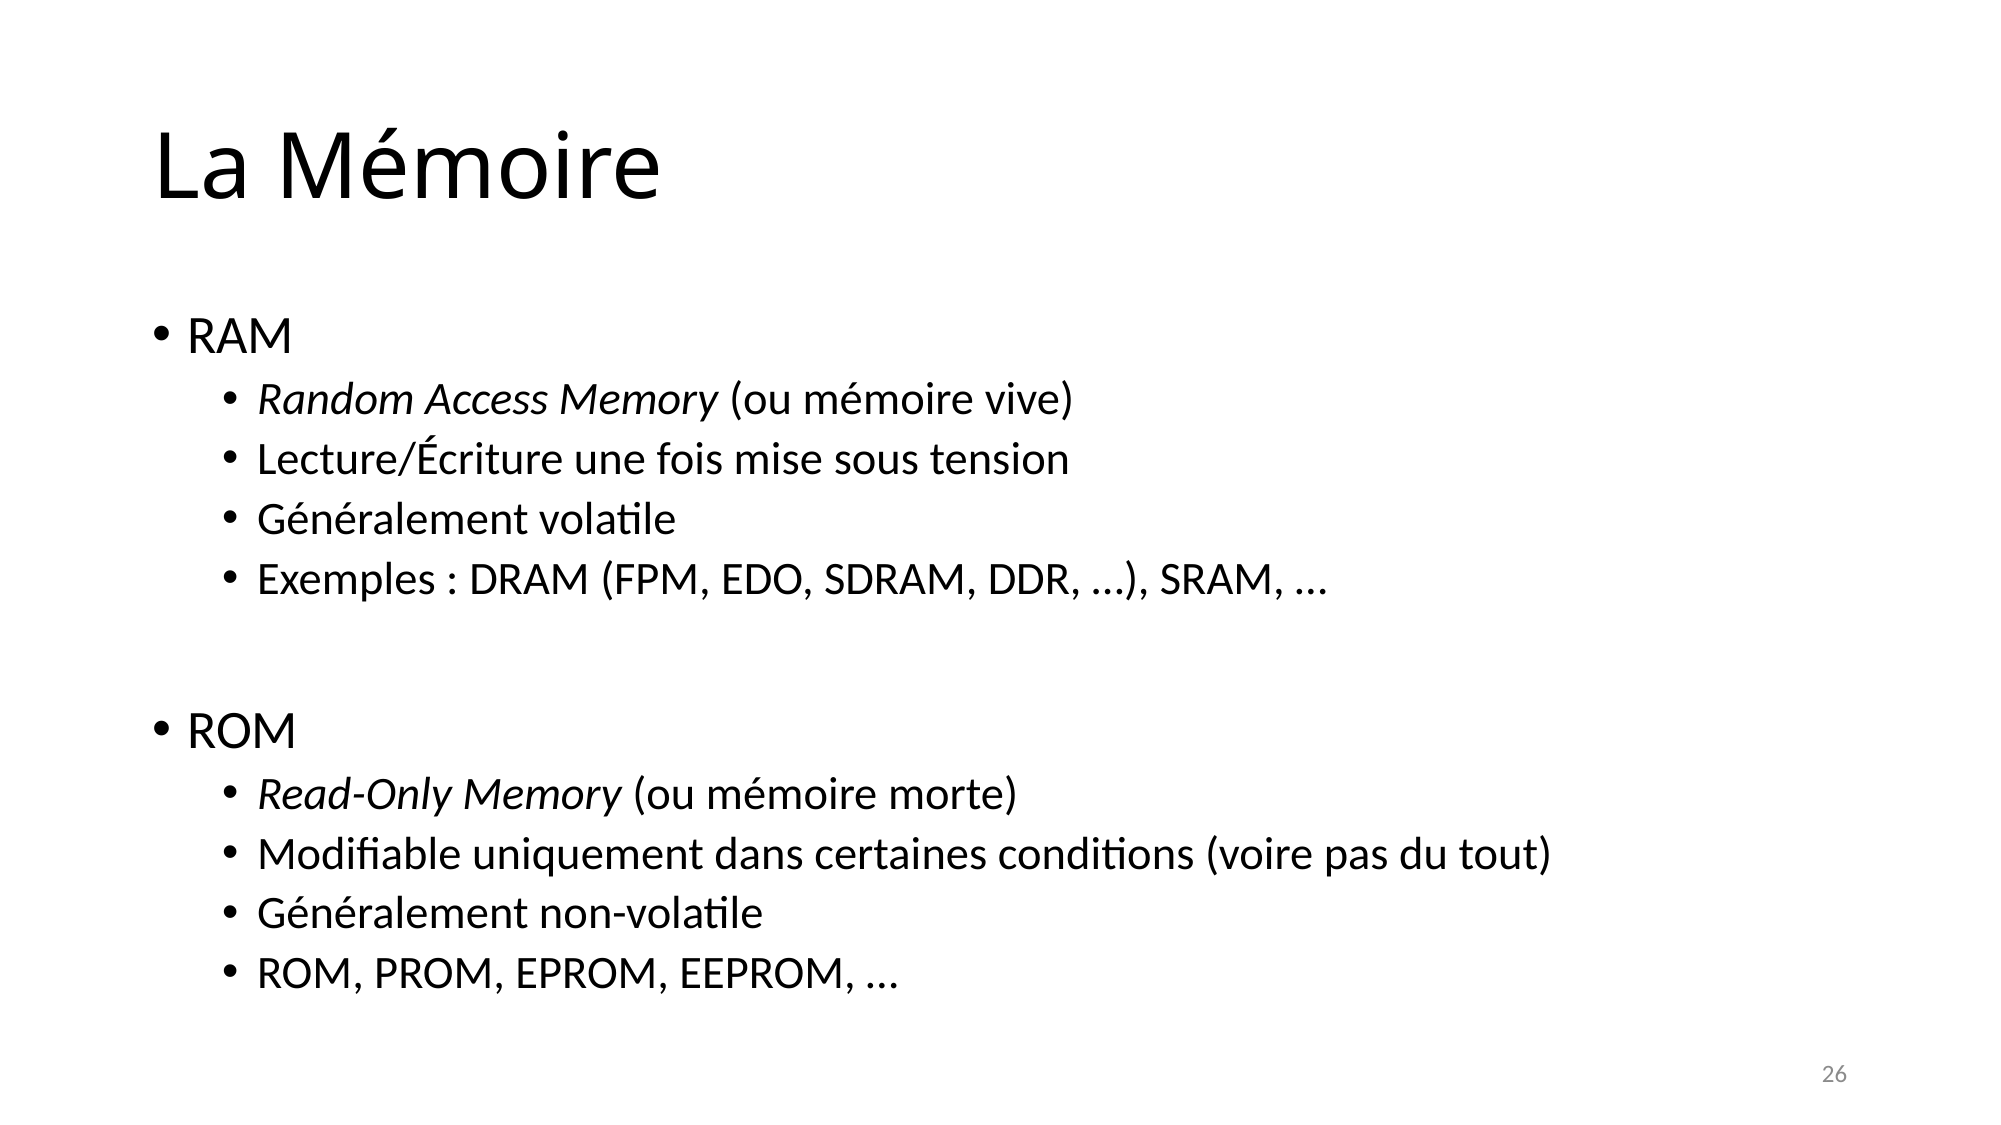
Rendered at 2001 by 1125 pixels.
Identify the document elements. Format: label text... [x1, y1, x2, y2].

slide_number 26 [1412, 1042, 1863, 1103]
title La Mémoire [137, 59, 1863, 278]
list RAM Random Access Memory (ou mémoire vive) Lecture/Écriture une fois mise sous tension Généralement volatile Exemples : DRAM (FPM, EDO, SDRAM, DDR, …), SRAM, … ROM Read-Only Memory (ou mémoire morte) Modifiable uniquement dans certaines conditions (voire pas du tout) Généralement non-volatile ROM, PROM, EPROM, EEPROM, … [137, 299, 1863, 1014]
